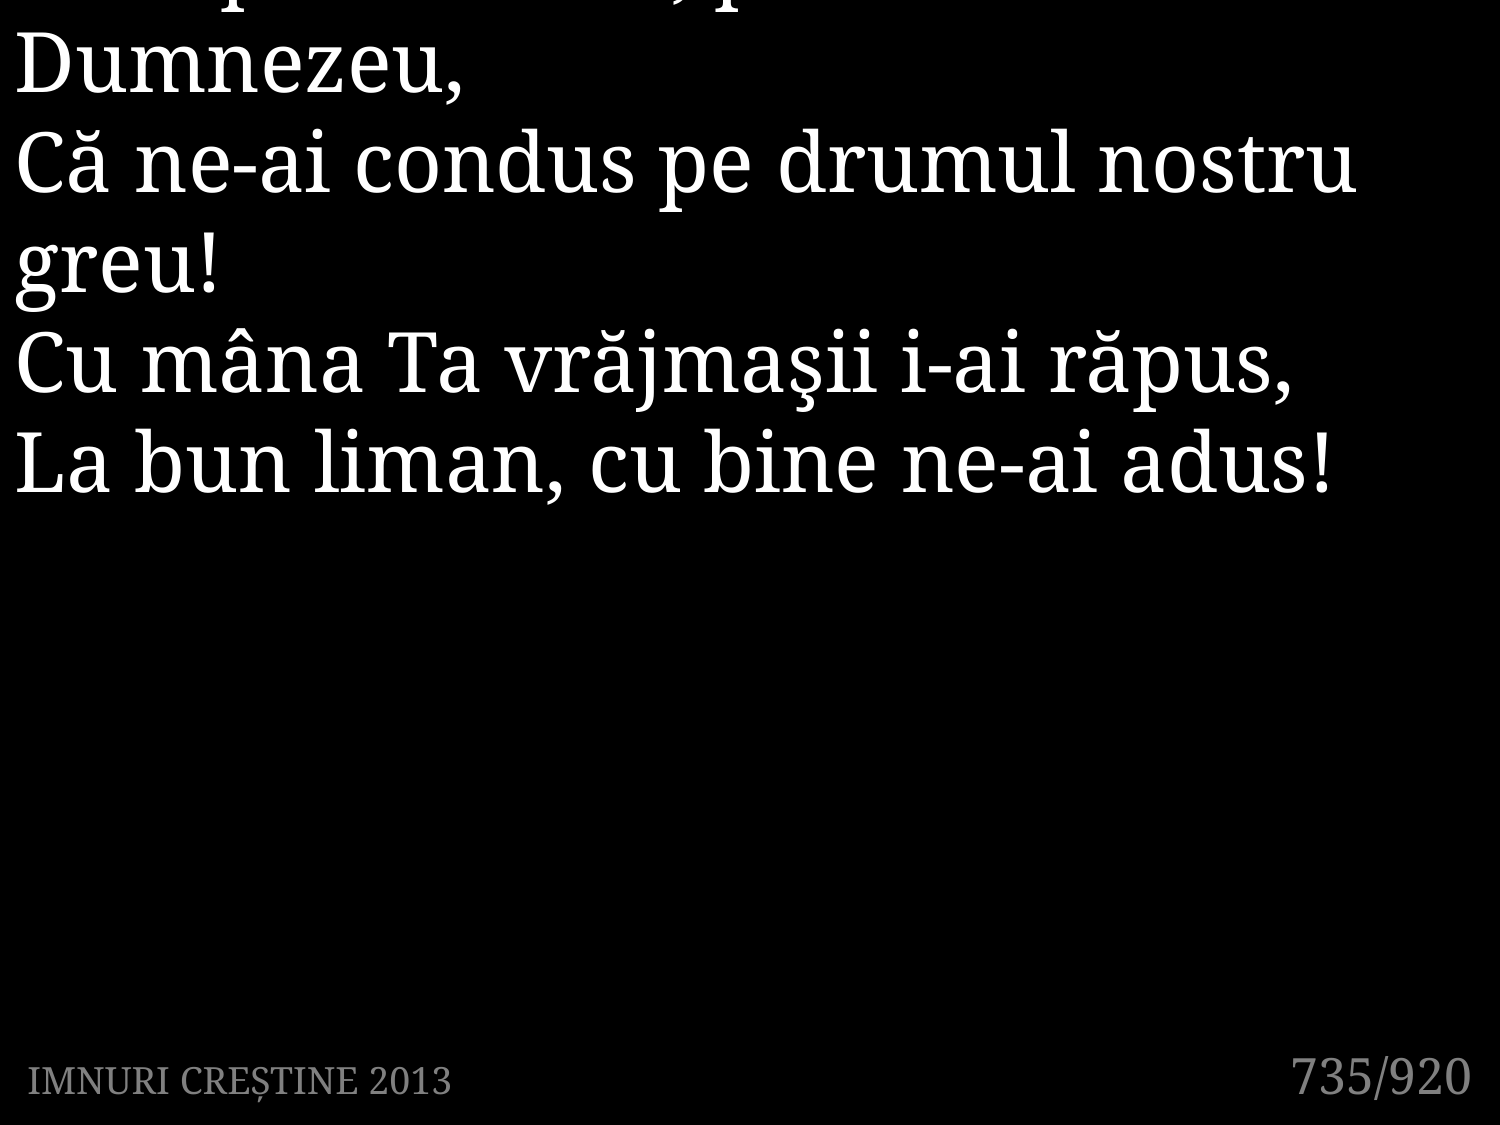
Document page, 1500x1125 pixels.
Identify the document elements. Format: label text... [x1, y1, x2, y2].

text_box IMNURI CREȘTINE 2013 [12, 1049, 637, 1110]
text_box 735/920 [637, 1037, 1488, 1113]
text_box 1. Te preamărim, puternic Dumnezeu, Că ne-ai condus pe drumul nostru greu! Cu mâna Ta vrăjmaşii i-ai răpus, La bun liman, cu bine ne-ai adus! [0, 0, 1500, 517]
